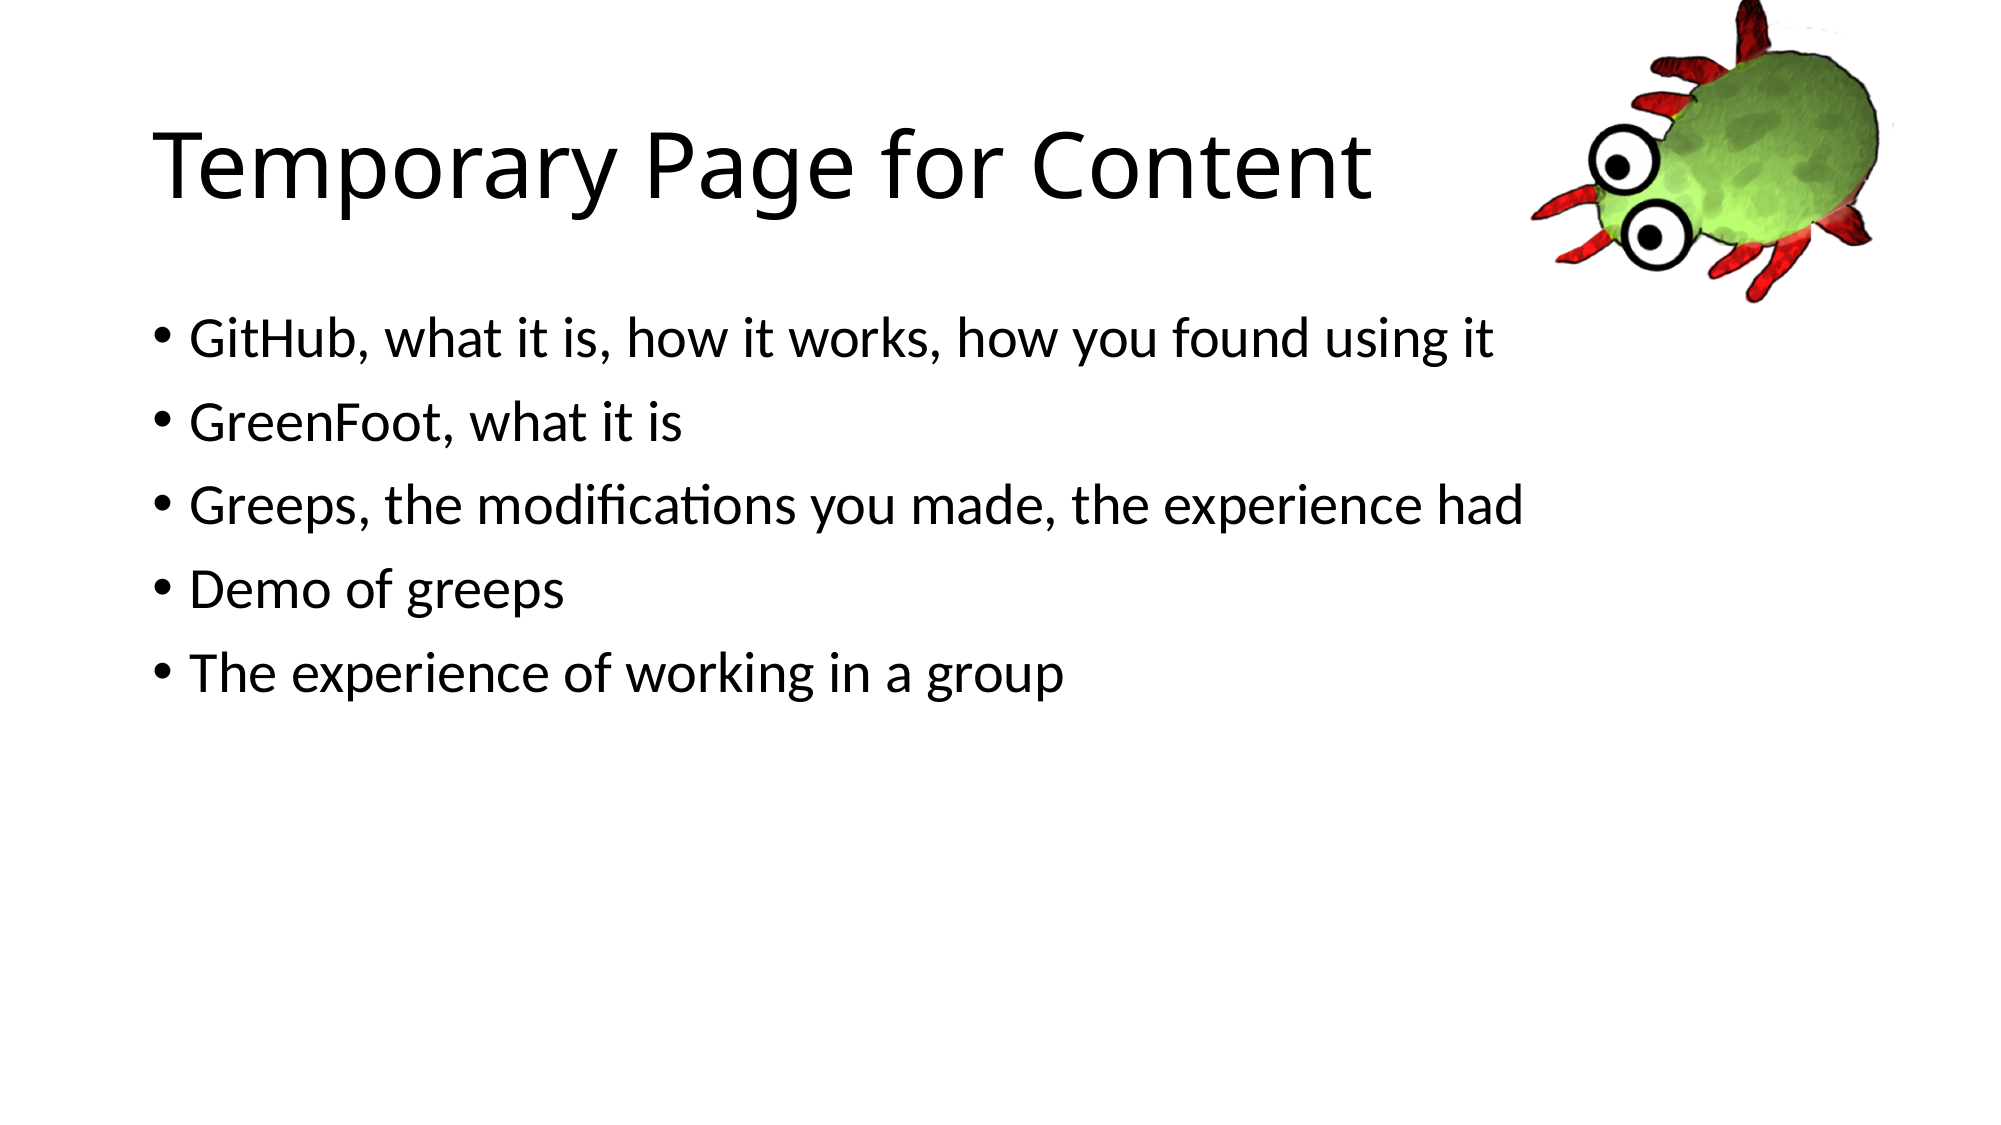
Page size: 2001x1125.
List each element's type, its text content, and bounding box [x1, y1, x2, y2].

title Temporary Page for Content [137, 59, 1518, 278]
picture [1473, 0, 1938, 384]
list GitHub, what it is, how it works, how you found using it GreenFoot, what it is Greeps, the modifications you made, the experience had Demo of greeps The experience of working in a group [137, 299, 1863, 1014]
